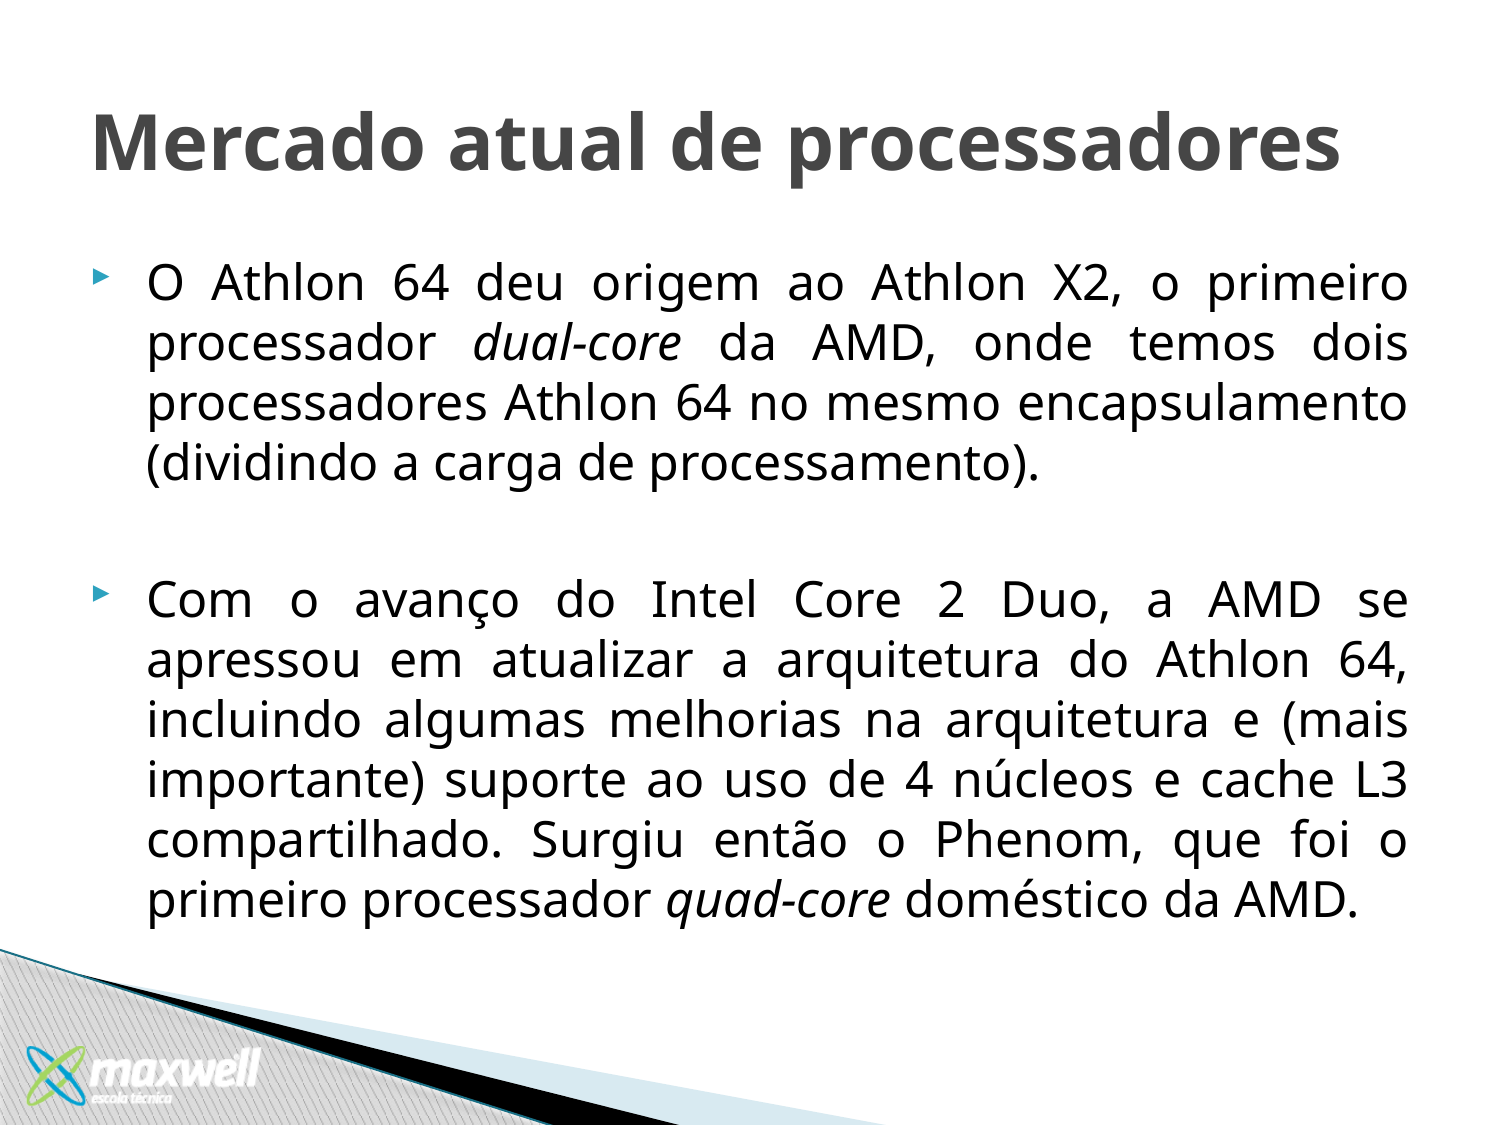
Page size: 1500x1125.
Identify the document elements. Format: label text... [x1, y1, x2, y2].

title Mercado atual de processadores [75, 45, 1425, 233]
list O Athlon 64 deu origem ao Athlon X2, o primeiro processador dual-core da AMD, onde temos dois processadores Athlon 64 no mesmo encapsulamento (dividindo a carga de processamento). Com o avanço do Intel Core 2 Duo, a AMD se apressou em atualizar a arquitetura do Athlon 64, incluindo algumas melhorias na arquitetura e (mais importante) suporte ao uso de 4 núcleos e cache L3 compartilhado. Surgiu então o Phenom, que foi o primeiro processador quad-core doméstico da AMD. [75, 242, 1425, 986]
picture [17, 1040, 272, 1118]
